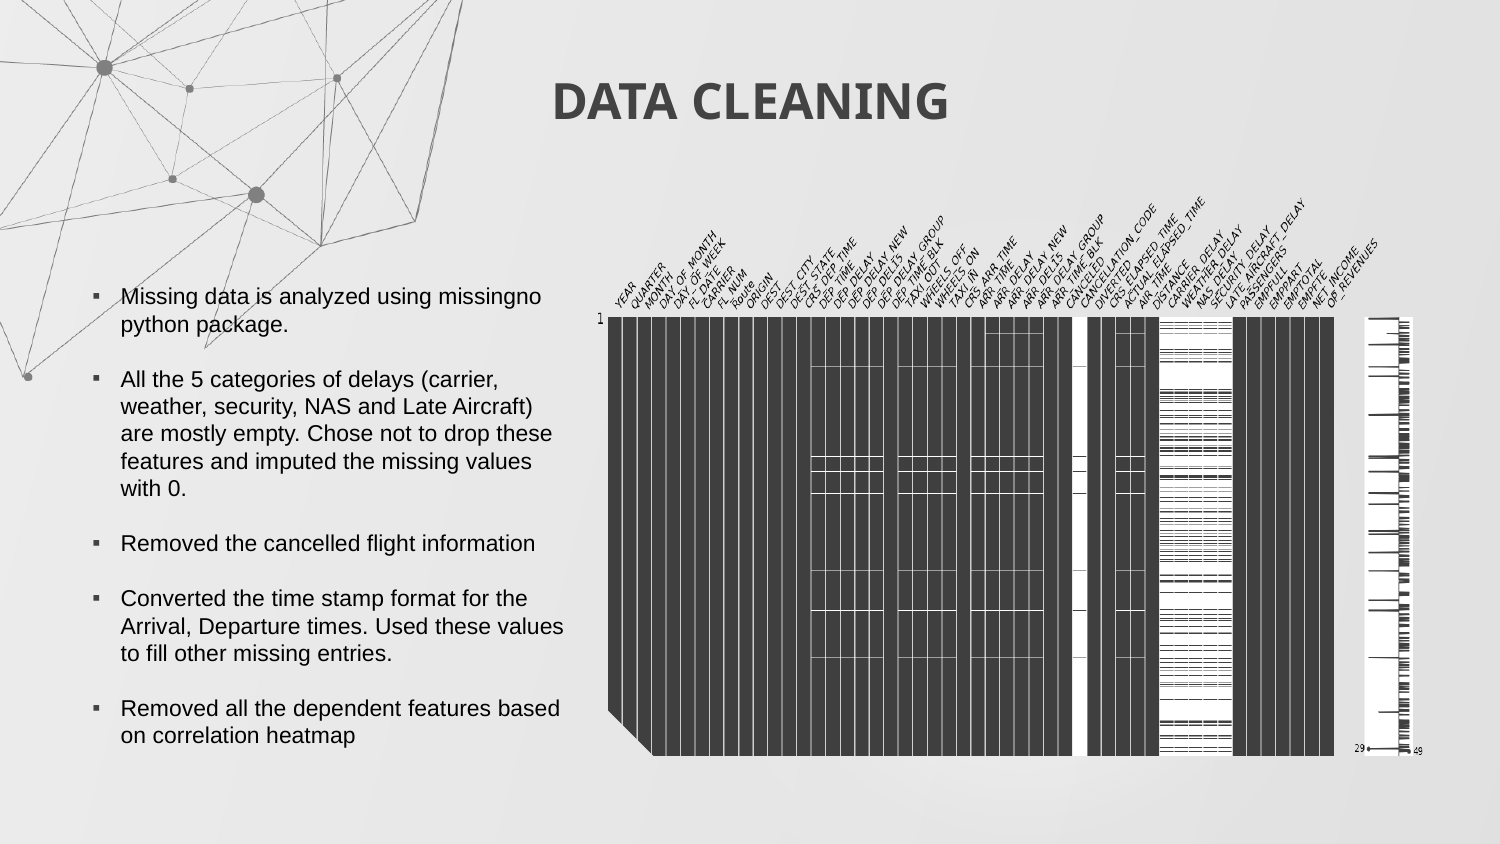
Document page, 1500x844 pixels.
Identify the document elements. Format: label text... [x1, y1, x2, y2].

subtitle Missing data is analyzed using missingno python package. All the 5 categories of delays (carrier, weather, security, NAS and Late Aircraft) are mostly empty. Chose not to drop these features and imputed the missing values with 0. Removed the cancelled flight information Converted the time stamp format for the Arrival, Departure times. Used these values to fill other missing entries. Removed all the dependent features based on correlation heatmap [77, 266, 586, 795]
title DATA CLEANING [316, 54, 1173, 210]
picture [0, 0, 1500, 844]
